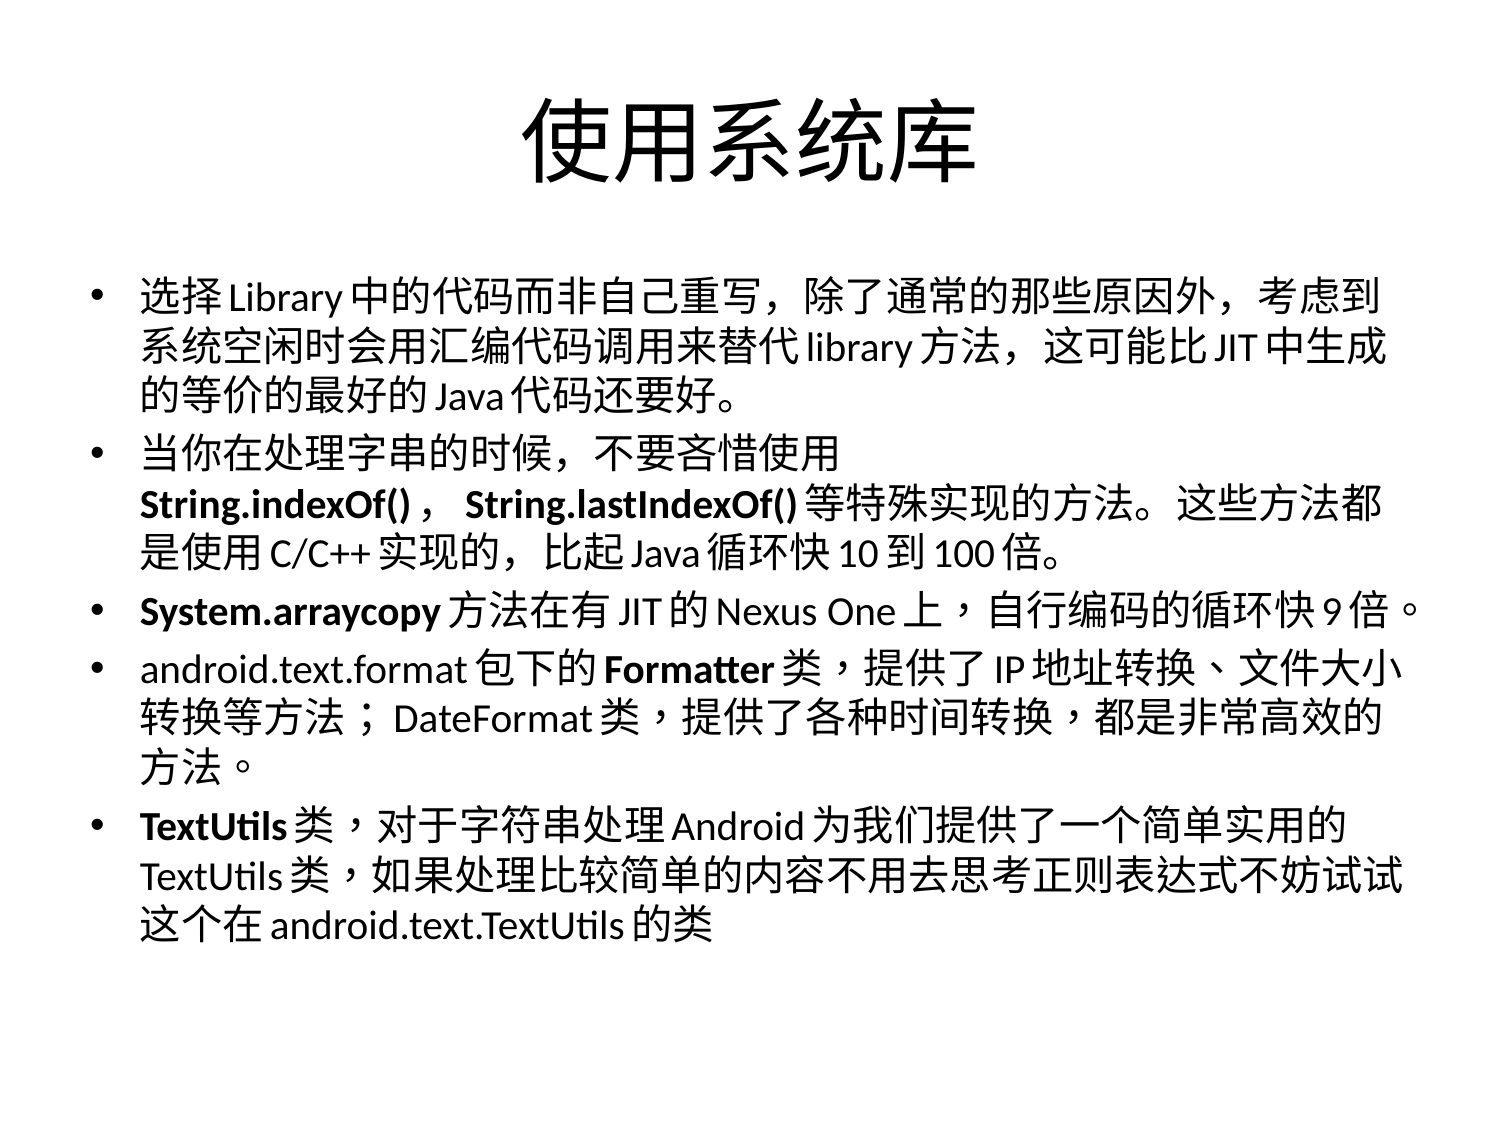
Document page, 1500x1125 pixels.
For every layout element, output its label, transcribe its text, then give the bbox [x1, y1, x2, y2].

list 选择Library中的代码而非自己重写，除了通常的那些原因外，考虑到系统空闲时会用汇编代码调用来替代library方法，这可能比JIT中生成的等价的最好的Java代码还要好。 当你在处理字串的时候，不要吝惜使用String.indexOf()，String.lastIndexOf()等特殊实现的方法。这些方法都是使用C/C++实现的，比起Java循环快10到100倍。 System.arraycopy方法在有JIT的Nexus One上，自行编码的循环快9倍。 android.text.format包下的Formatter类，提供了IP地址转换、文件大小转换等方法；DateFormat类，提供了各种时间转换，都是非常高效的方法。 TextUtils类，对于字符串处理Android为我们提供了一个简单实用的TextUtils类，如果处理比较简单的内容不用去思考正则表达式不妨试试这个在android.text.TextUtils的类 [75, 262, 1425, 1005]
title 使用系统库 [75, 45, 1425, 233]
